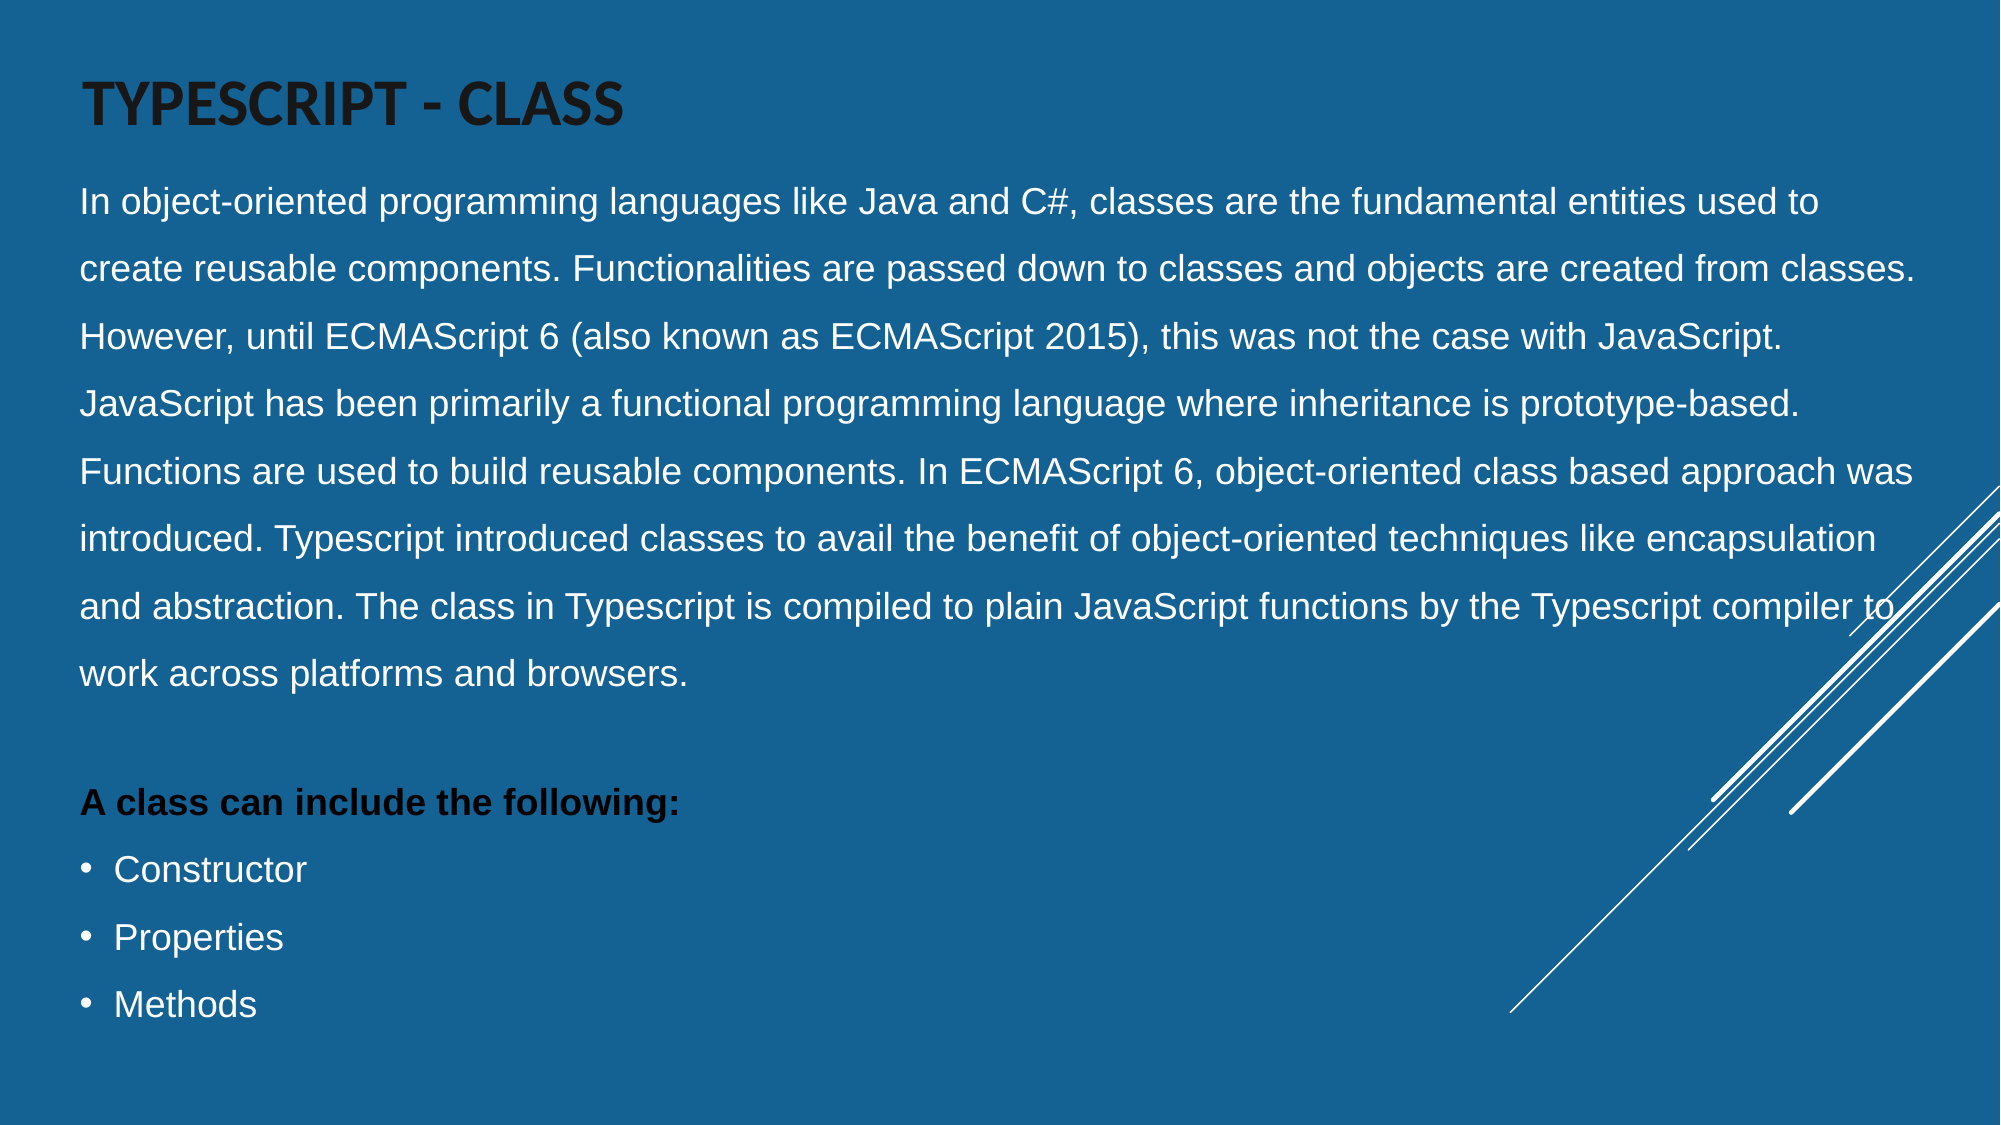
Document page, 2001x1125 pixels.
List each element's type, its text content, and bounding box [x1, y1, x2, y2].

text_box In object-oriented programming languages like Java and C#, classes are the fundamental entities used to create reusable components. Functionalities are passed down to classes and objects are created from classes. However, until ECMAScript 6 (also known as ECMAScript 2015), this was not the case with JavaScript. JavaScript has been primarily a functional programming language where inheritance is prototype-based. Functions are used to build reusable components. In ECMAScript 6, object-oriented class based approach was introduced. Typescript introduced classes to avail the benefit of object-oriented techniques like encapsulation and abstraction. The class in Typescript is compiled to plain JavaScript functions by the Typescript compiler to work across platforms and browsers. [64, 146, 1935, 702]
text_box A class can include the following: Constructor Properties Methods [64, 725, 1065, 1033]
text_box TYPESCRIPT - CLASS [67, 51, 641, 146]
